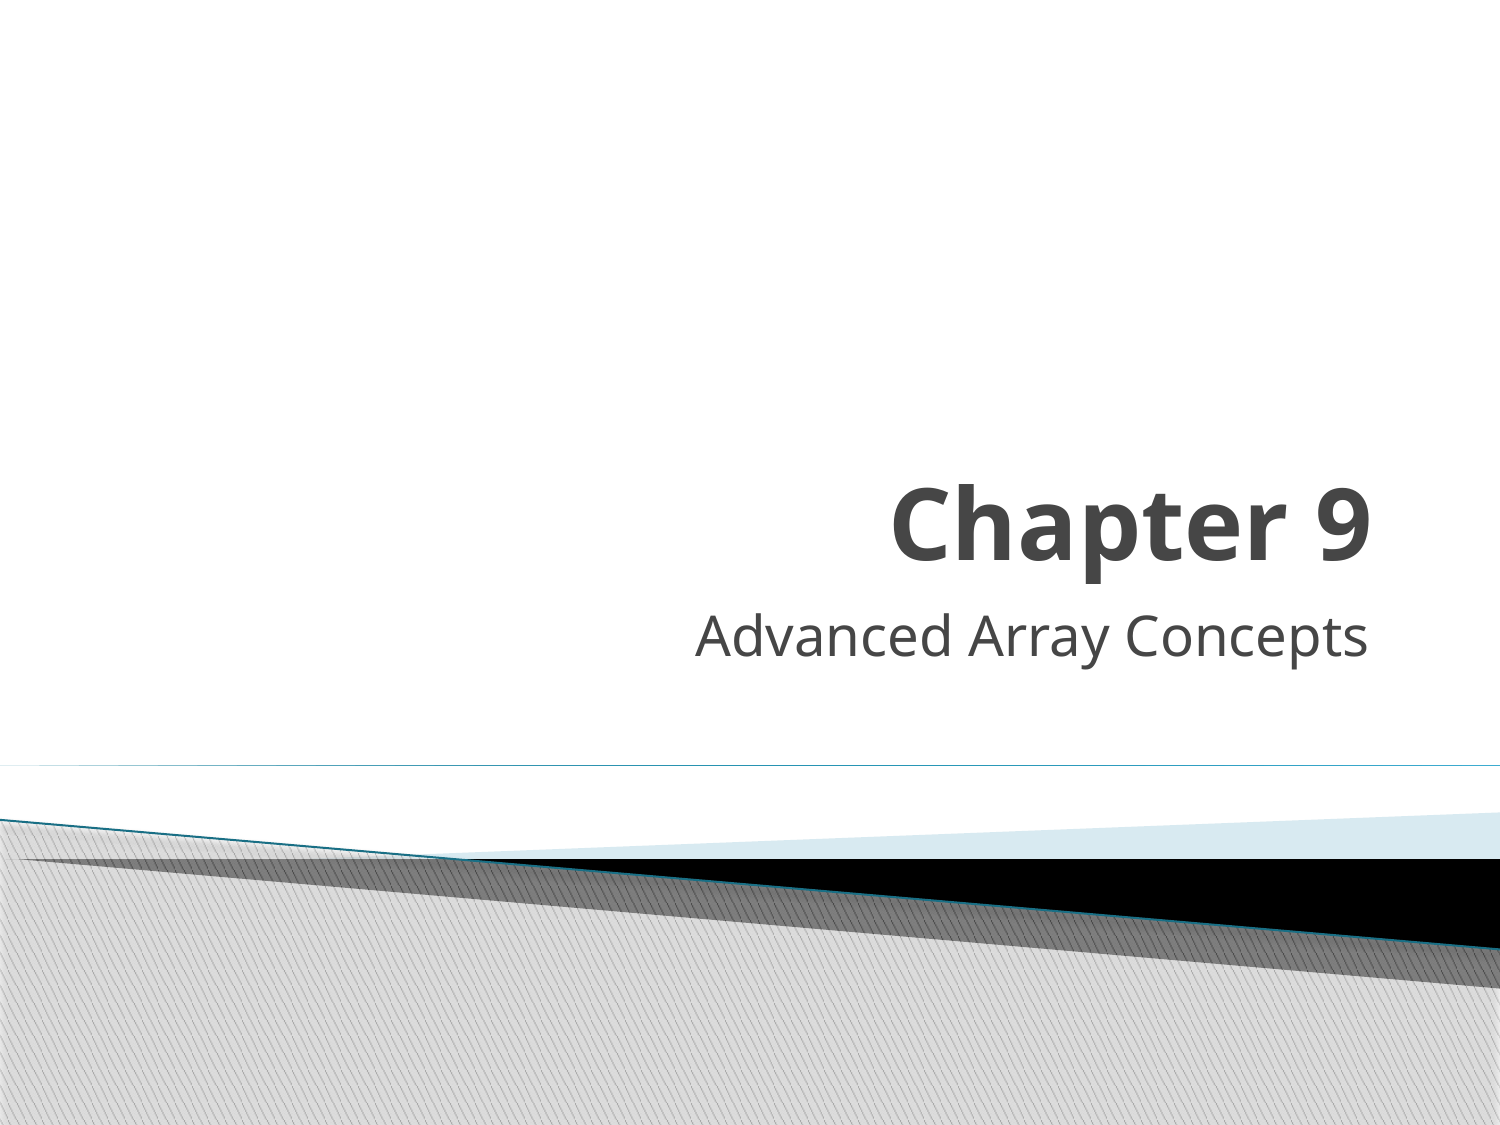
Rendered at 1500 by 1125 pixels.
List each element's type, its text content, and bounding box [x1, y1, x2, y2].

subtitle Advanced Array Concepts [112, 592, 1388, 790]
picture [5, 859, 1500, 989]
title Chapter 9 [112, 287, 1388, 588]
